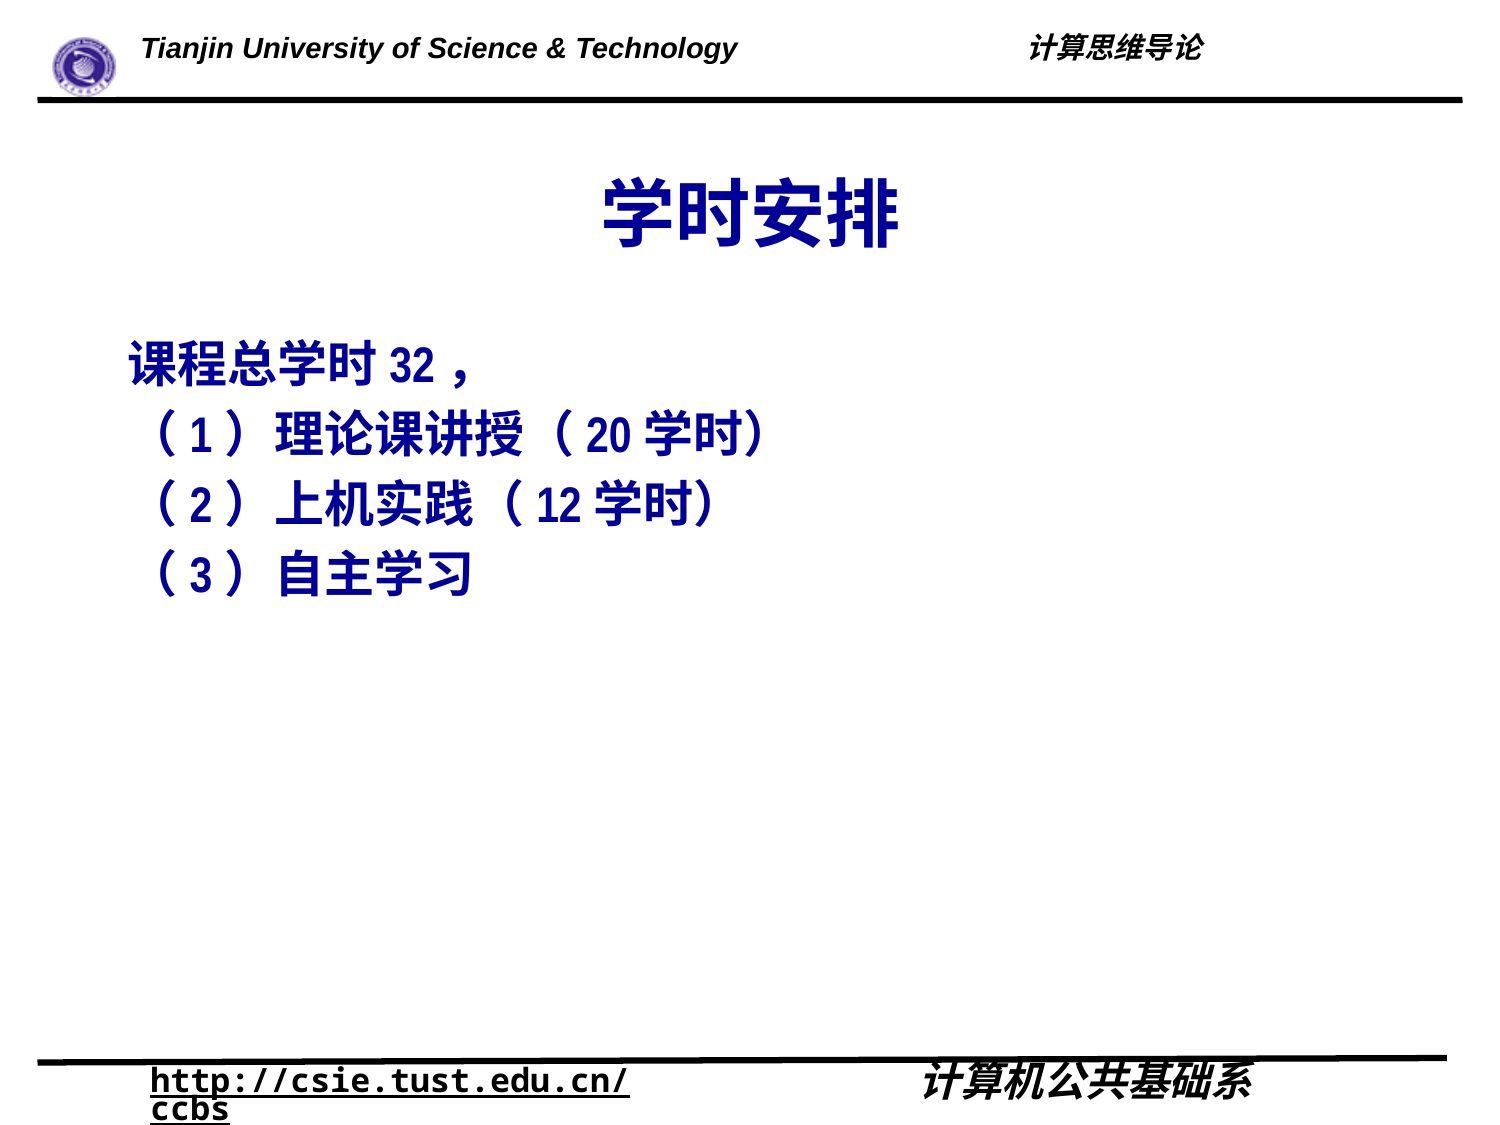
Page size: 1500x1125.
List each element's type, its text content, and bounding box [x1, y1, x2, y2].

list 课程总学时32， （1）理论课讲授（20学时） （2）上机实践（12学时） （3）自主学习 [112, 324, 1388, 1000]
picture [52, 37, 116, 97]
title 学时安排 [112, 99, 1388, 288]
